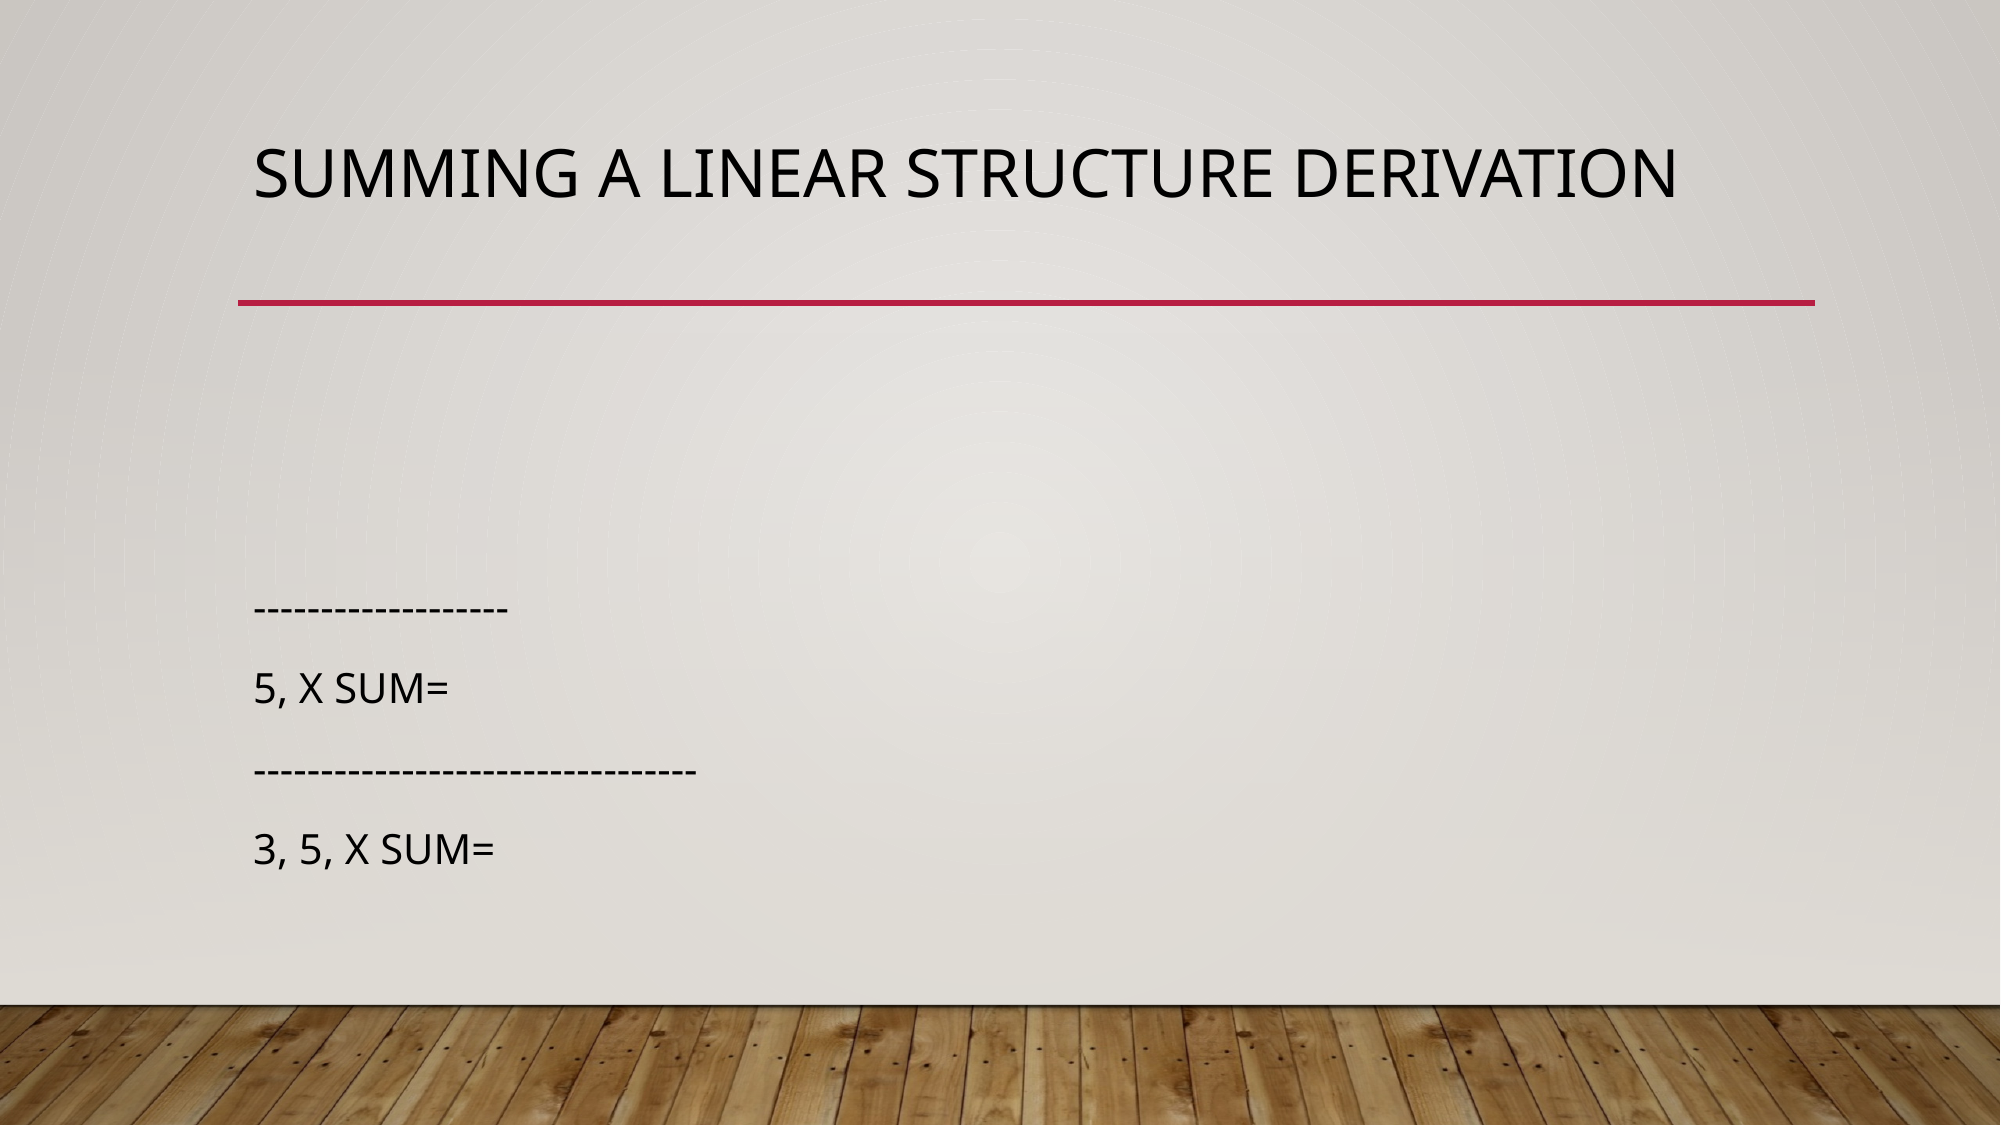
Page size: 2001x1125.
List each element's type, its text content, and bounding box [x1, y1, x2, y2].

list ------------------- 5, X SUM= --------------------------------- 3, 5, X SUM= [238, 330, 1814, 897]
title Summing a linear structure derivation [238, 131, 1814, 305]
picture [0, 1005, 2000, 1125]
